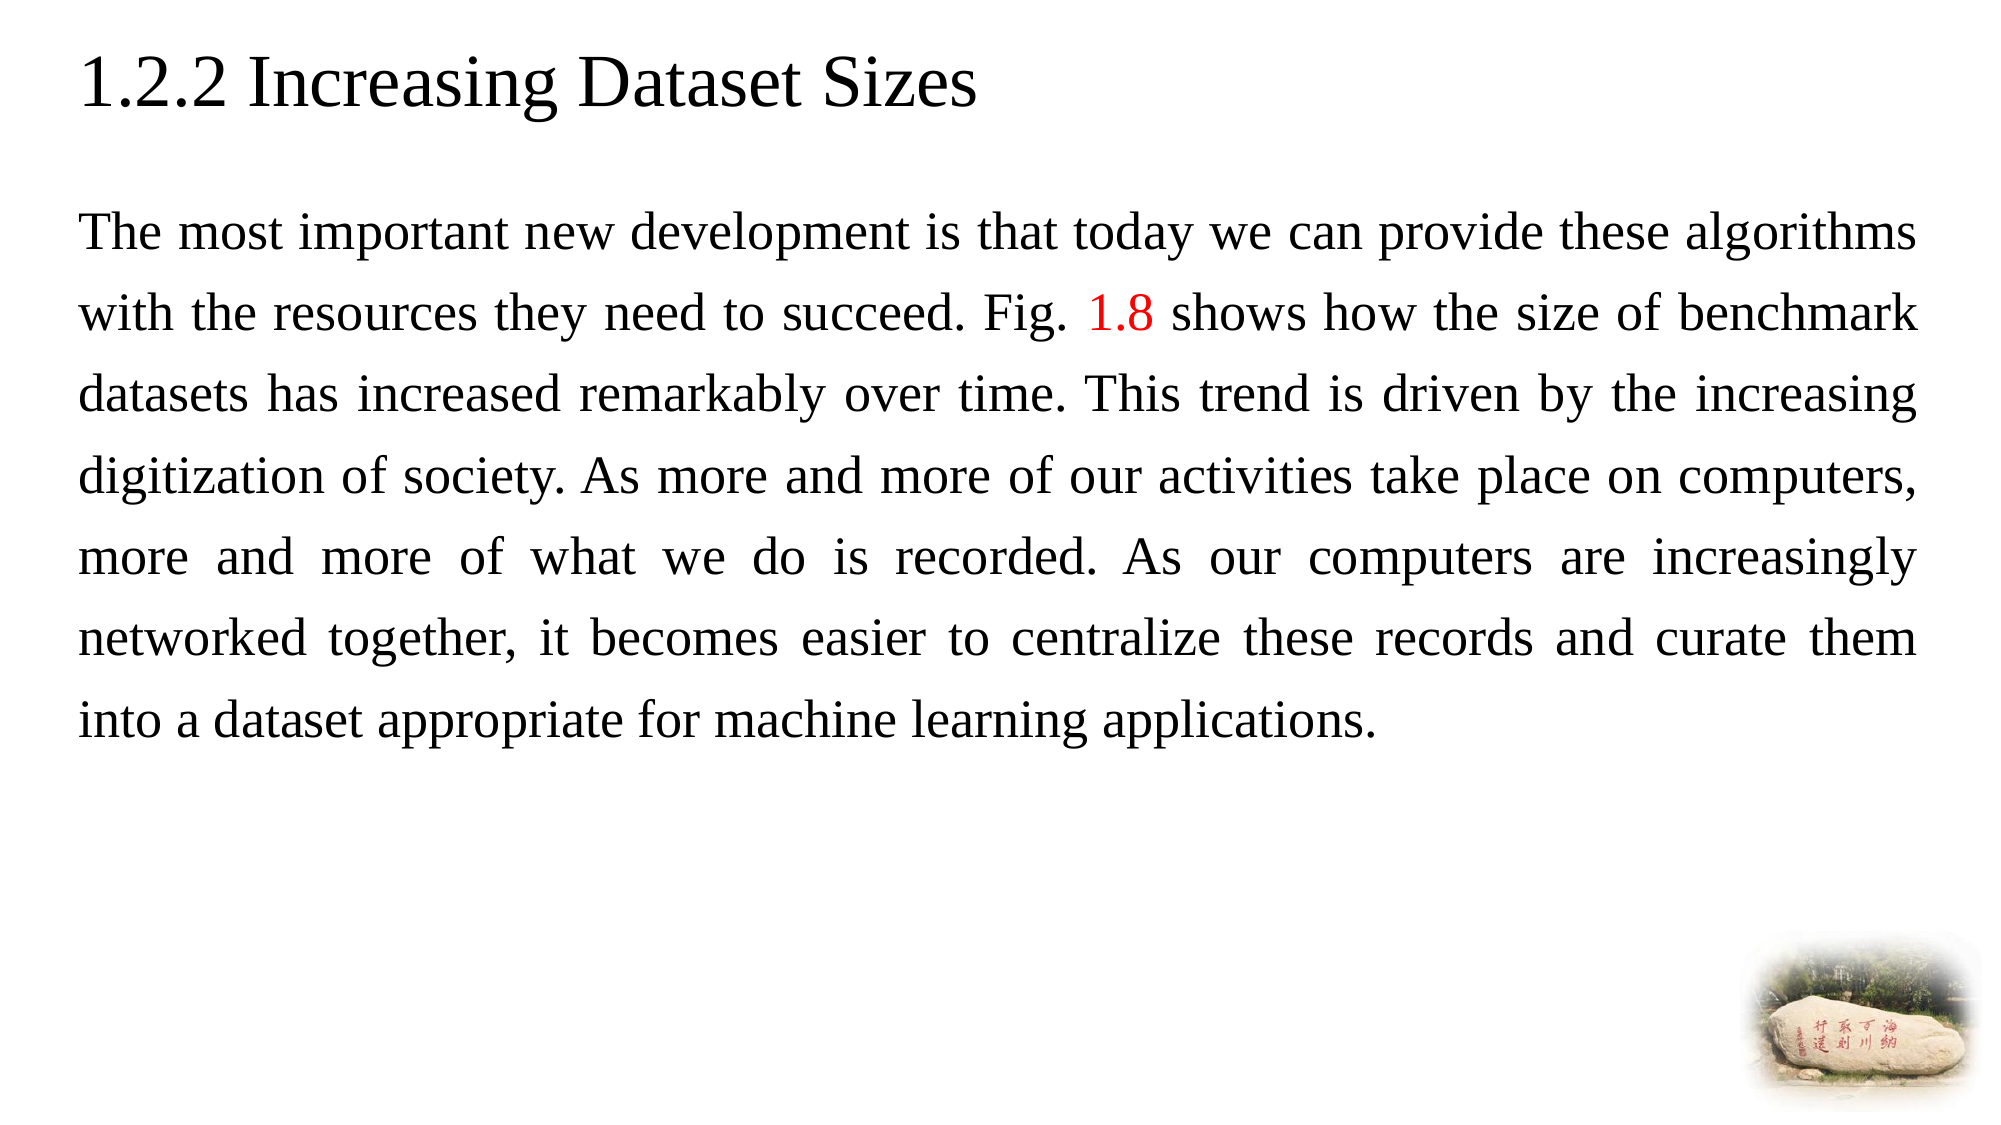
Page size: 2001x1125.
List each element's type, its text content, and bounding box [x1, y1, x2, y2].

picture [1740, 927, 1985, 1112]
list The most important new development is that today we can provide these algorithms with the resources they need to succeed. Fig. 1.8 shows how the size of benchmark datasets has increased remarkably over time. This trend is driven by the increasing digitization of society. As more and more of our activities take place on computers, more and more of what we do is recorded. As our computers are increasingly networked together, it becomes easier to centralize these records and curate them into a dataset appropriate for machine learning applications. [63, 171, 1936, 1014]
title 1.2.2 Increasing Dataset Sizes [63, 21, 1936, 142]
